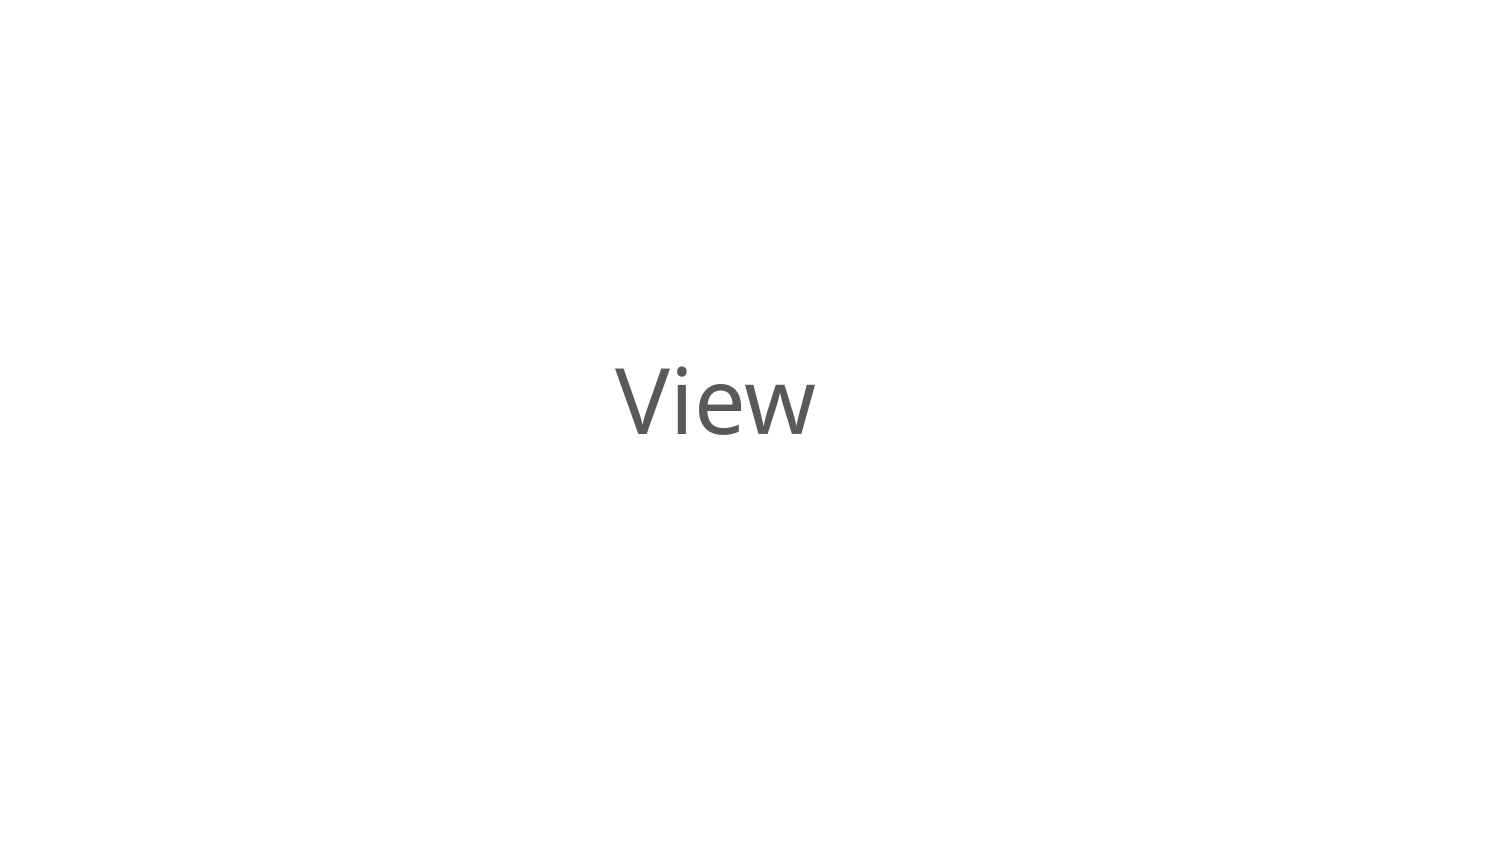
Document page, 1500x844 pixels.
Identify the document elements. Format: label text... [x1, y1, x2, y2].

title View [41, 327, 1392, 468]
